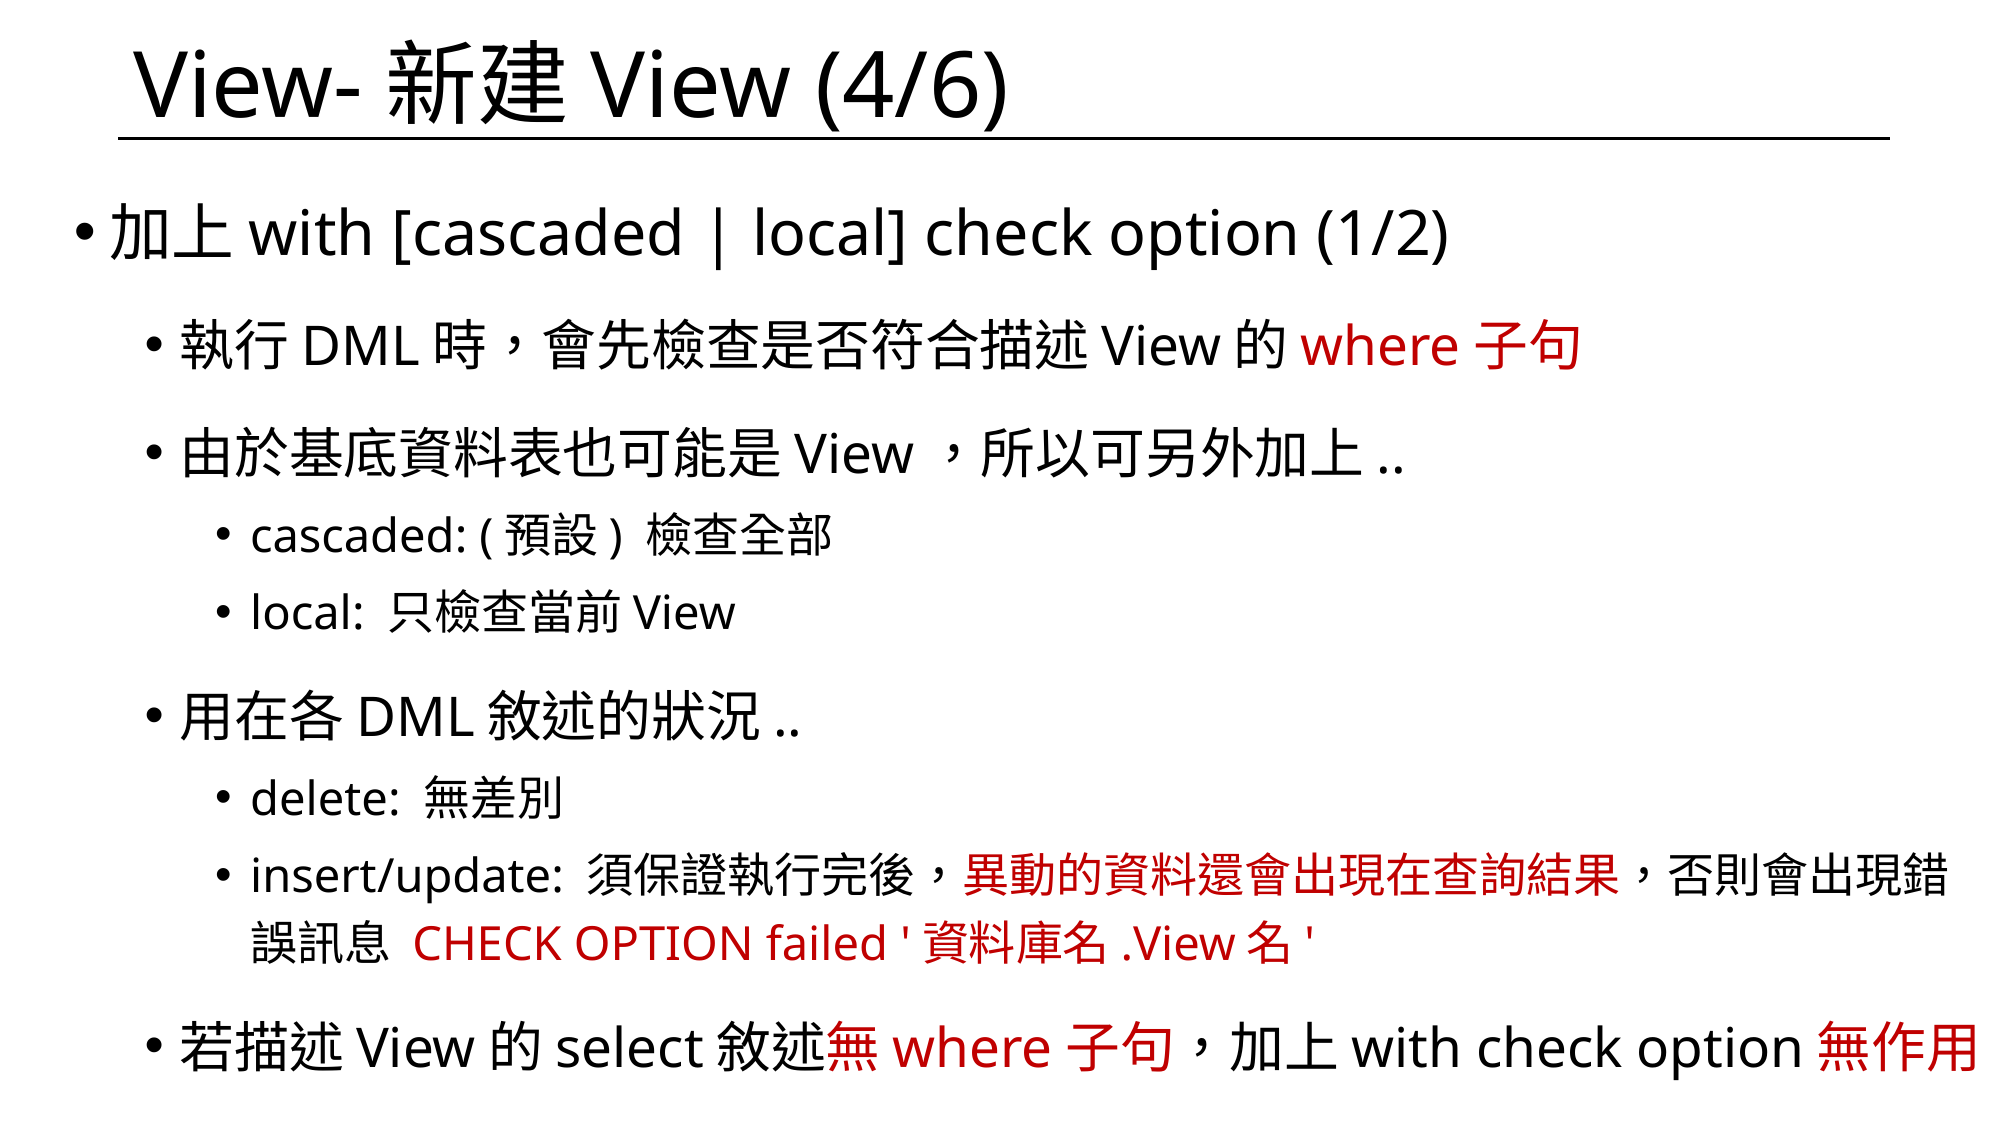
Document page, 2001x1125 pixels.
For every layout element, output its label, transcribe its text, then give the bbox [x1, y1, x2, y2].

title View-新建View (4/6) [118, 2, 1890, 147]
list 加上with [cascaded | local] check option (1/2) 執行DML時，會先檢查是否符合描述View的where子句 由於基底資料表也可能是View，所以可另外加上.. cascaded: (預設) 檢查全部 local: 只檢查當前View 用在各DML敘述的狀況.. delete: 無差別 insert/update: 須保證執行完後，異動的資料還會出現在查詢結果，否則會出現錯誤訊息 CHECK OPTION failed '資料庫名.View名' 若描述View的select敘述無where子句，加上with check option無作用 [59, 147, 2000, 1122]
